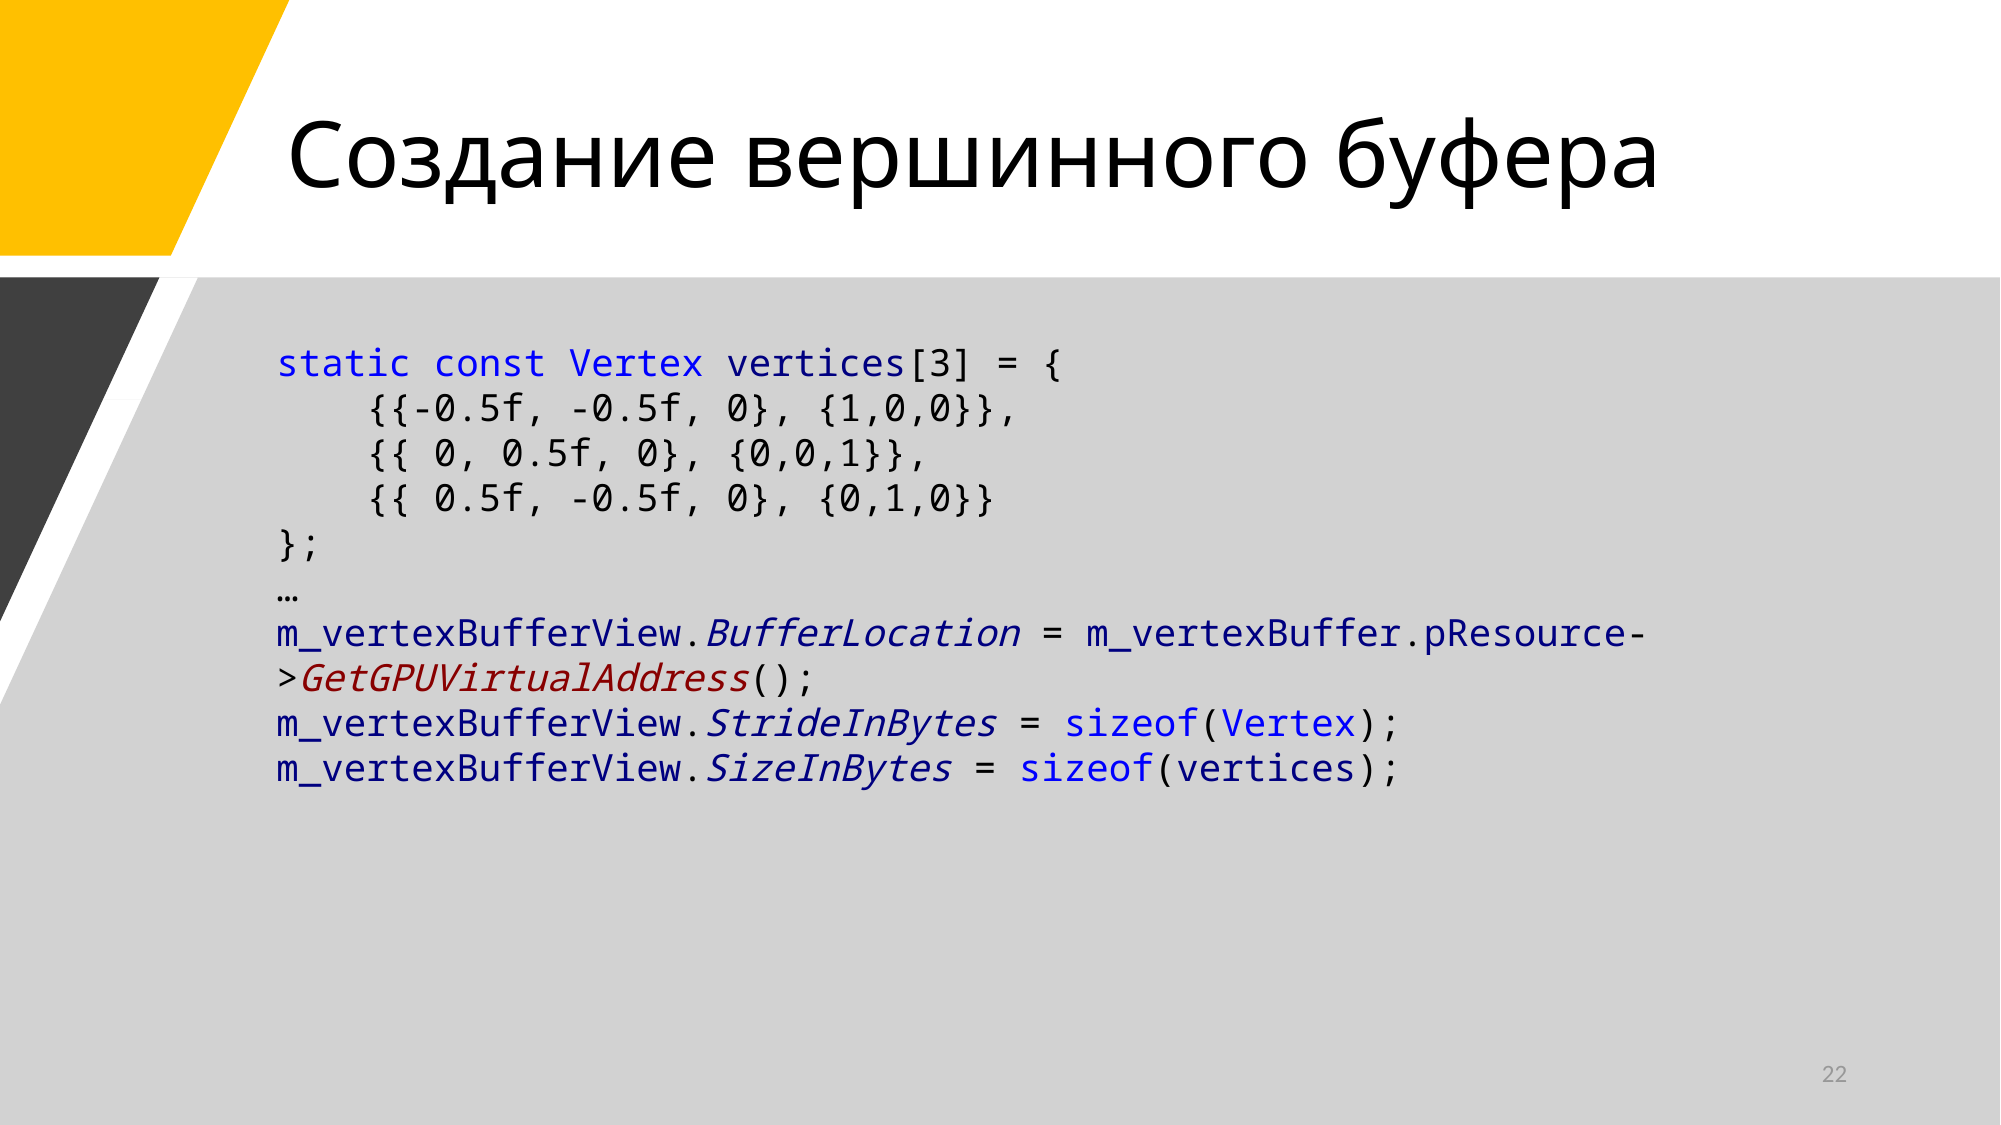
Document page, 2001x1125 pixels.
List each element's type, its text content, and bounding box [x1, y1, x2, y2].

title Создание вершинного буфера [271, 60, 1808, 255]
text_box [0, 276, 2000, 1125]
slide_number 22 [1412, 1042, 1863, 1103]
text_box [0, 276, 162, 622]
text_box [0, 0, 291, 257]
text_box static const Vertex vertices[3] = { {{-0.5f, -0.5f, 0}, {1,0,0}}, {{ 0, 0.5f, 0}, {0,0,1}}, {{ 0.5f, -0.5f, 0}, {0,1,0}} }; … m_vertexBufferView.BufferLocation = m_vertexBuffer.pResource->GetGPUVirtualAddress(); m_vertexBufferView.StrideInBytes = sizeof(Vertex); m_vertexBufferView.SizeInBytes = sizeof(vertices); [261, 331, 1935, 797]
